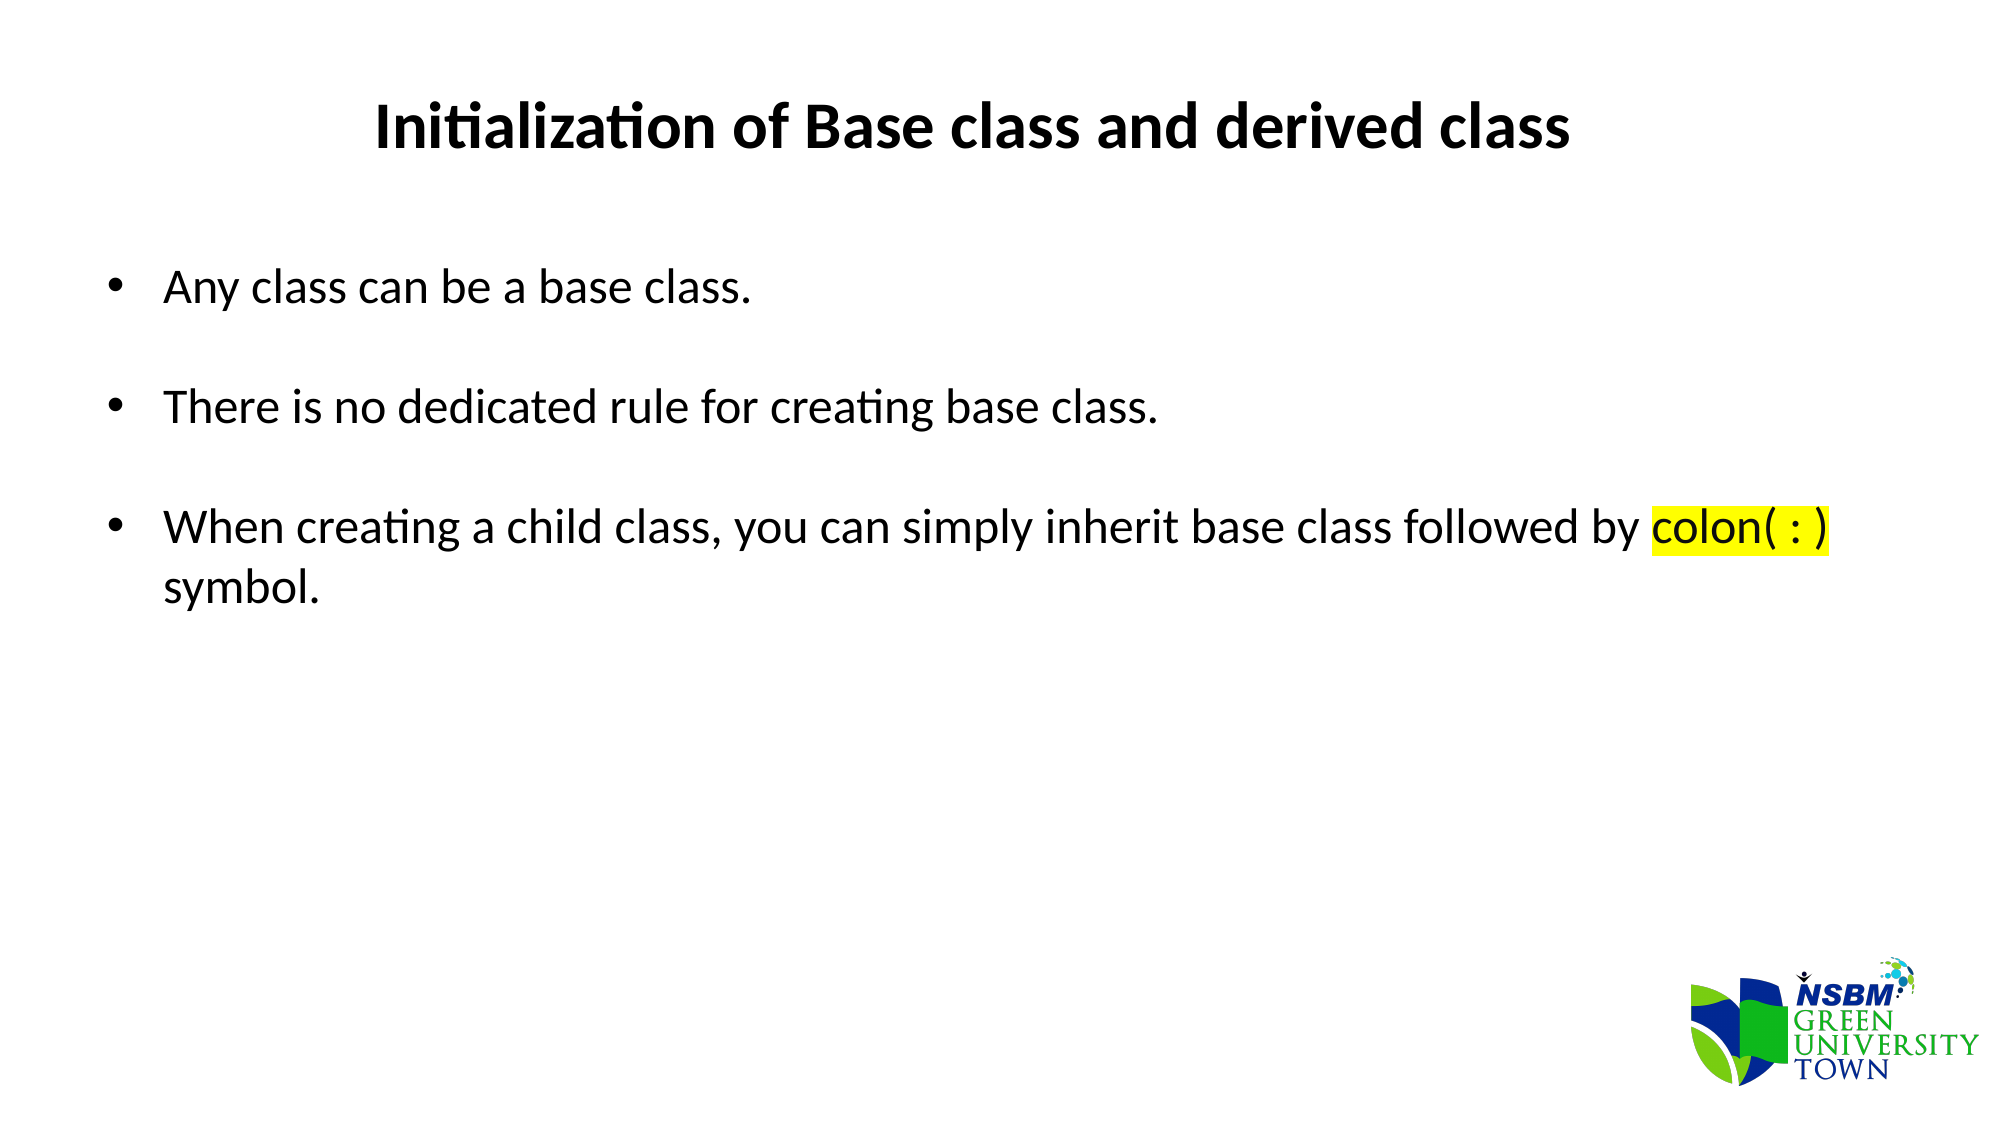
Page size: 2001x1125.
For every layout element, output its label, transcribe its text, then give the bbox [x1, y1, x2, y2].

text_box Initialization of Base class and derived class [99, 74, 1862, 170]
text_box Any class can be a base class. There is no dedicated rule for creating base class. When creating a child class, you can simply inherit base class followed by colon( : ) symbol. [92, 186, 1870, 682]
picture [1691, 957, 1979, 1086]
